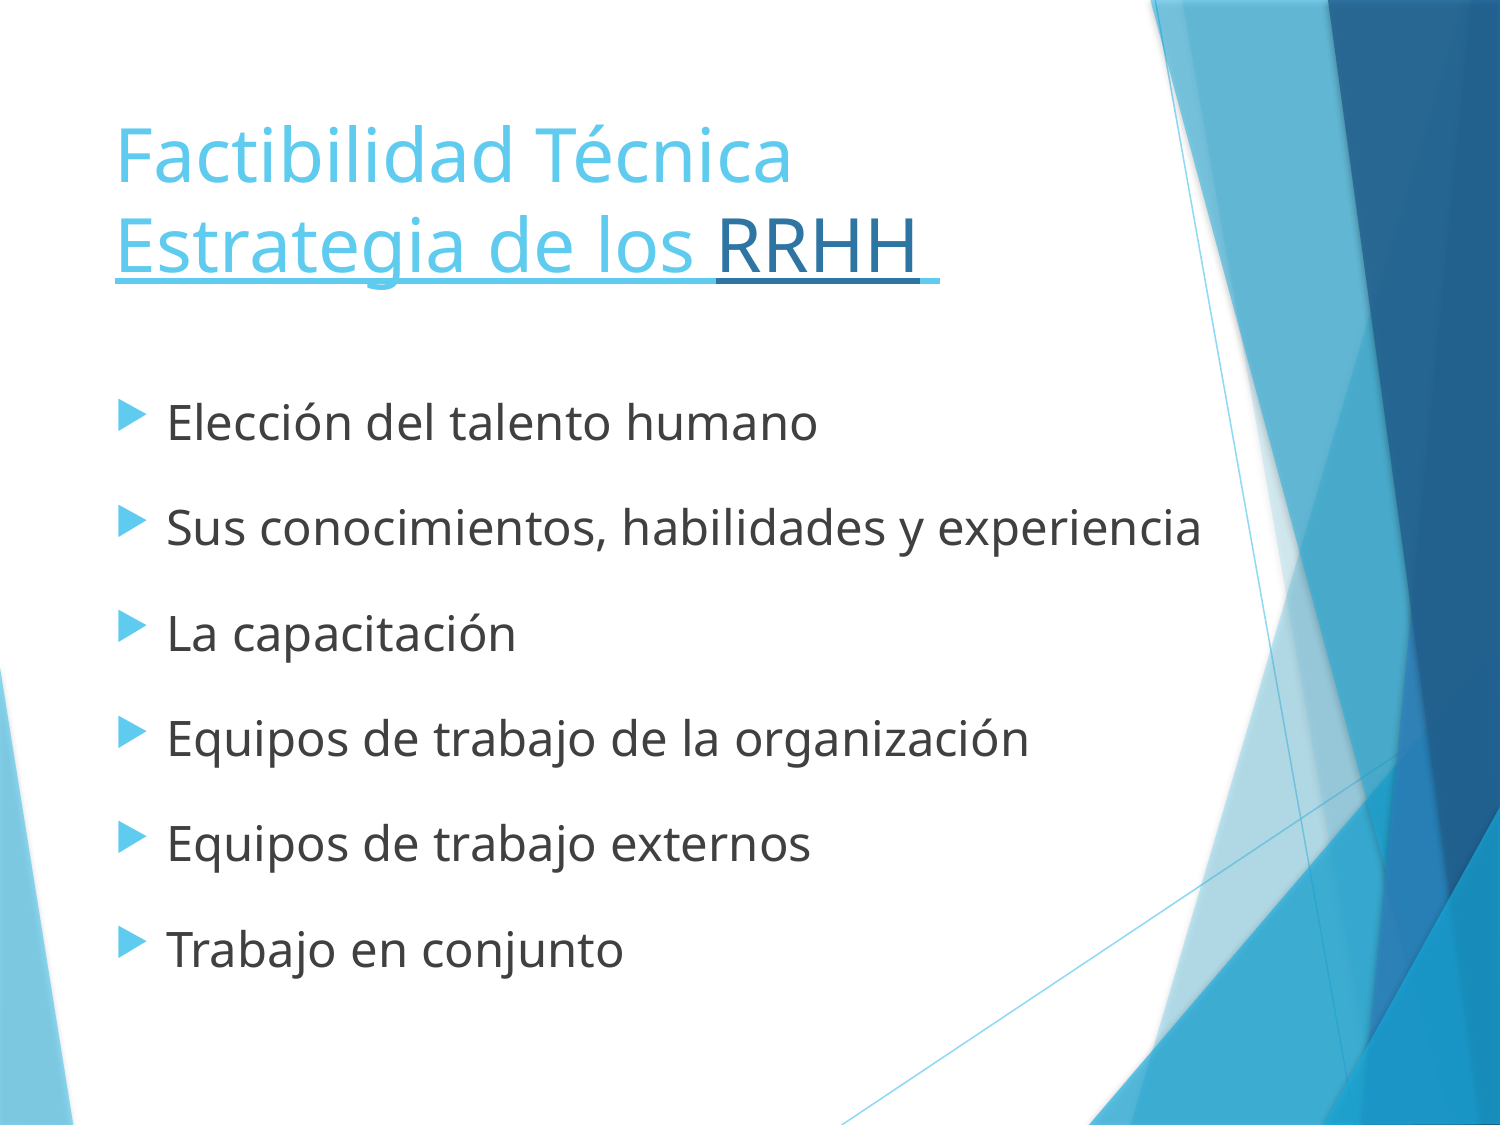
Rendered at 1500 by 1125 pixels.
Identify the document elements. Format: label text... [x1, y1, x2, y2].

list Elección del talento humano Sus conocimientos, habilidades y experiencia La capacitación Equipos de trabajo de la organización Equipos de trabajo externos Trabajo en conjunto [99, 354, 1400, 992]
title Factibilidad Técnica Estrategia de los RRHH [99, 99, 1142, 317]
